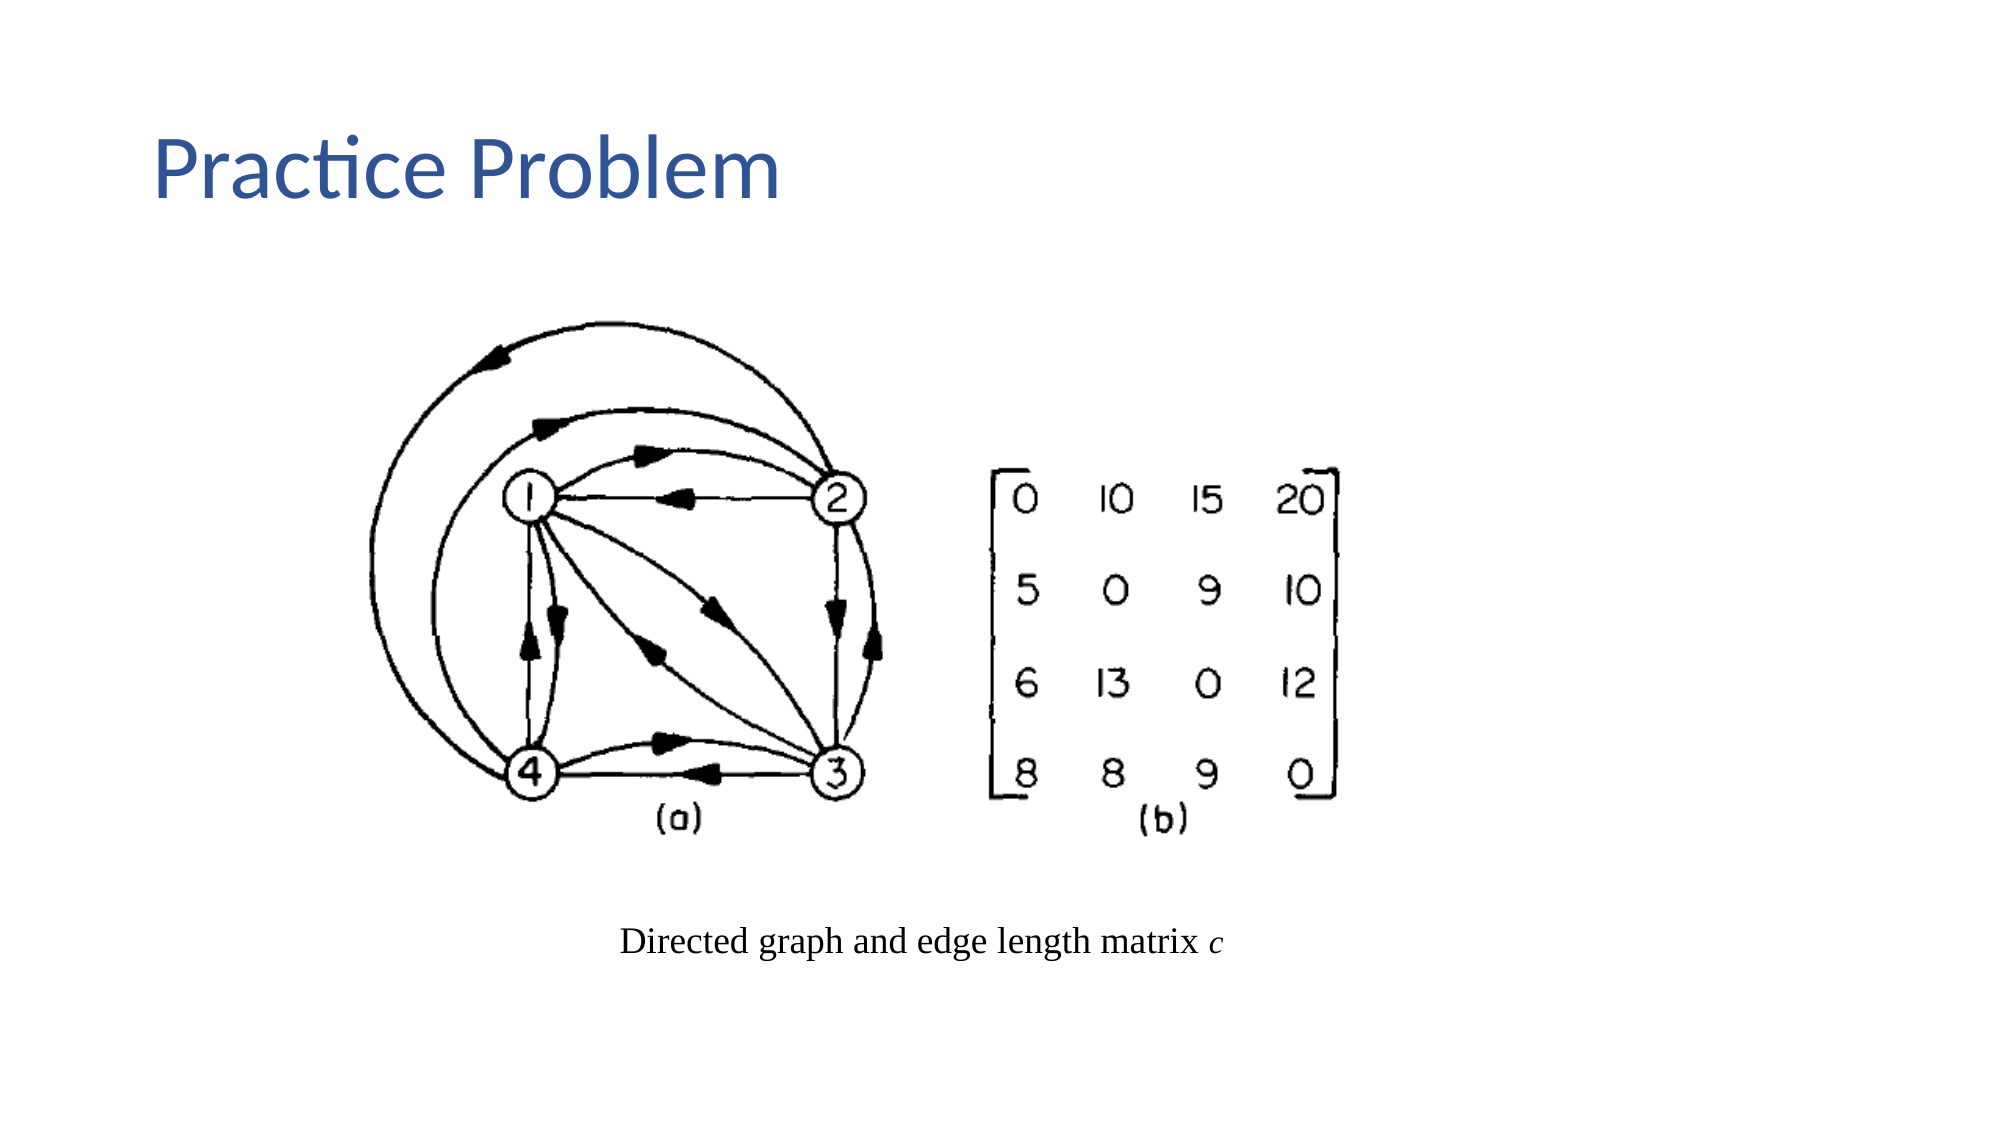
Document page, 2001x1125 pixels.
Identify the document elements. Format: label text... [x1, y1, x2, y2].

text_box Directed graph and edge length matrix c [604, 908, 1243, 969]
title Practice Problem [137, 59, 1863, 278]
picture [304, 296, 1418, 860]
